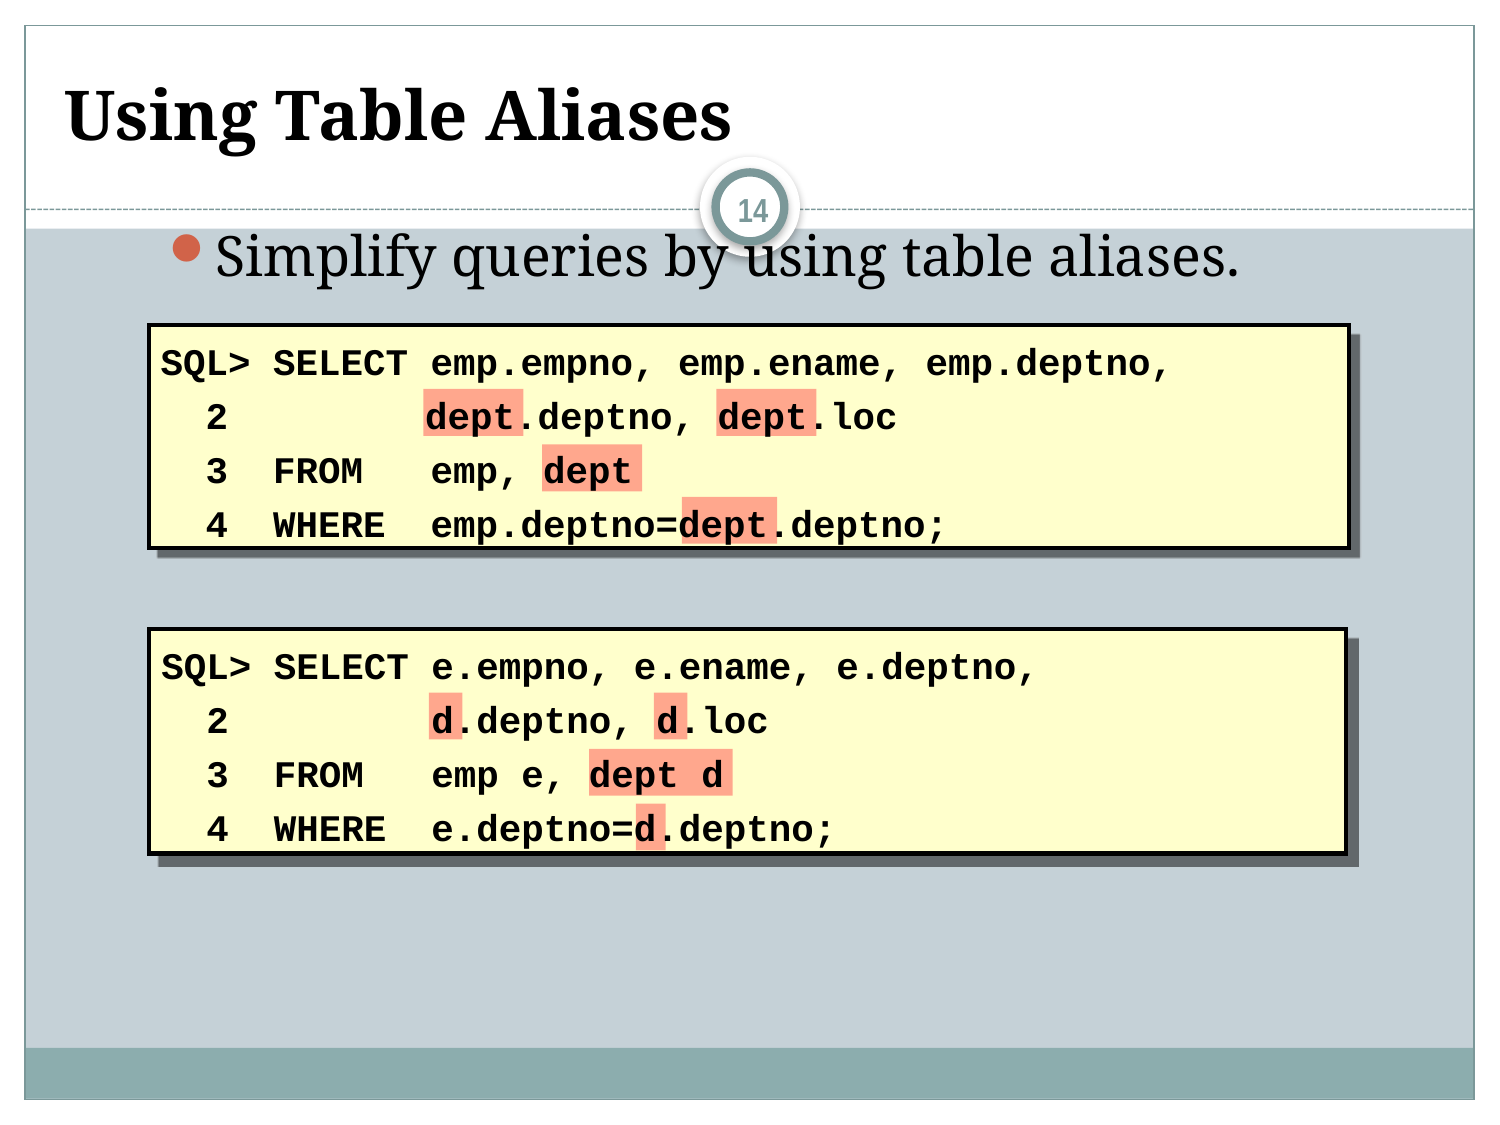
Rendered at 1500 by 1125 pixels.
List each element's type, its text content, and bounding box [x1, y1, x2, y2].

text_box SQL> SELECT e.empno, e.ename, e.deptno, 2 d.deptno, d.loc 3 FROM emp e, dept d 4 WHERE e.deptno=d.deptno; [146, 626, 419, 856]
list Simplify queries by using table aliases. [153, 213, 1366, 296]
text_box SQL> SELECT emp.empno, emp.ename, emp.deptno, 2 dept.deptno, dept.loc 3 FROM emp, dept 4 WHERE emp.deptno=dept.deptno; [145, 323, 1350, 550]
text_box SQL> SELECT e.empno, e.ename, e.deptno, 2 d.deptno, d.loc 3 FROM emp e, dept d 4 WHERE e.deptno=d.deptno; [821, 626, 1347, 856]
slide_number 14 [715, 168, 791, 213]
title Using Table Aliases [49, 37, 1450, 163]
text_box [423, 388, 817, 851]
